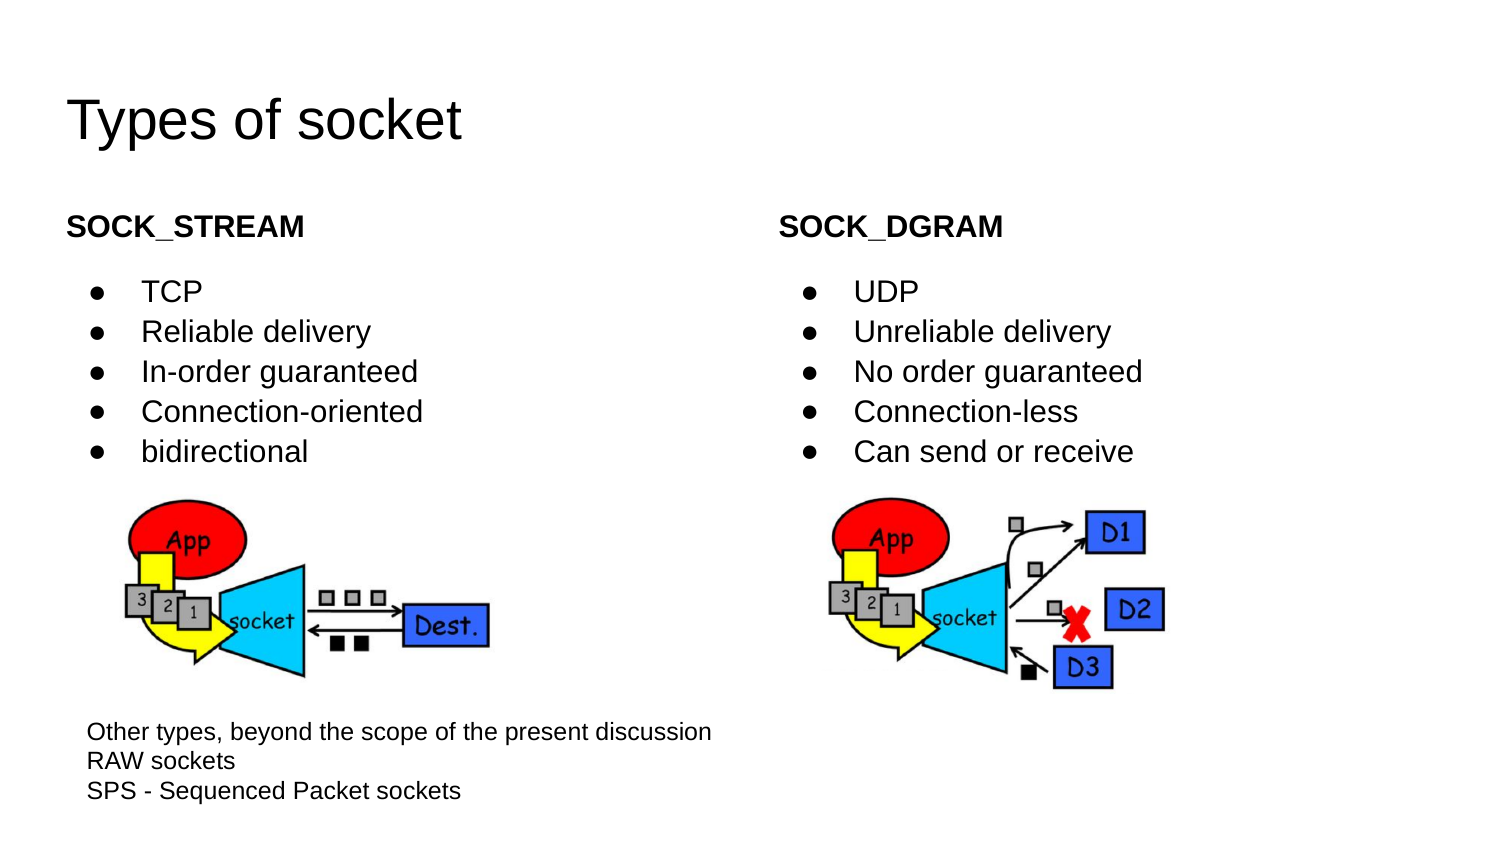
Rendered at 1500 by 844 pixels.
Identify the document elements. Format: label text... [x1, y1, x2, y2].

picture [114, 494, 501, 694]
text_box Other types, beyond the scope of the present discussion RAW sockets SPS - Sequenced Packet sockets [71, 699, 1167, 844]
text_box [743, 494, 1171, 765]
title Types of socket [51, 72, 1449, 167]
list SOCK_DGRAM UDP Unreliable delivery No order guaranteed Connection-less Can send or receive [763, 189, 1446, 756]
list SOCK_STREAM TCP Reliable delivery In-order guaranteed Connection-oriented bidirectional [51, 189, 733, 756]
